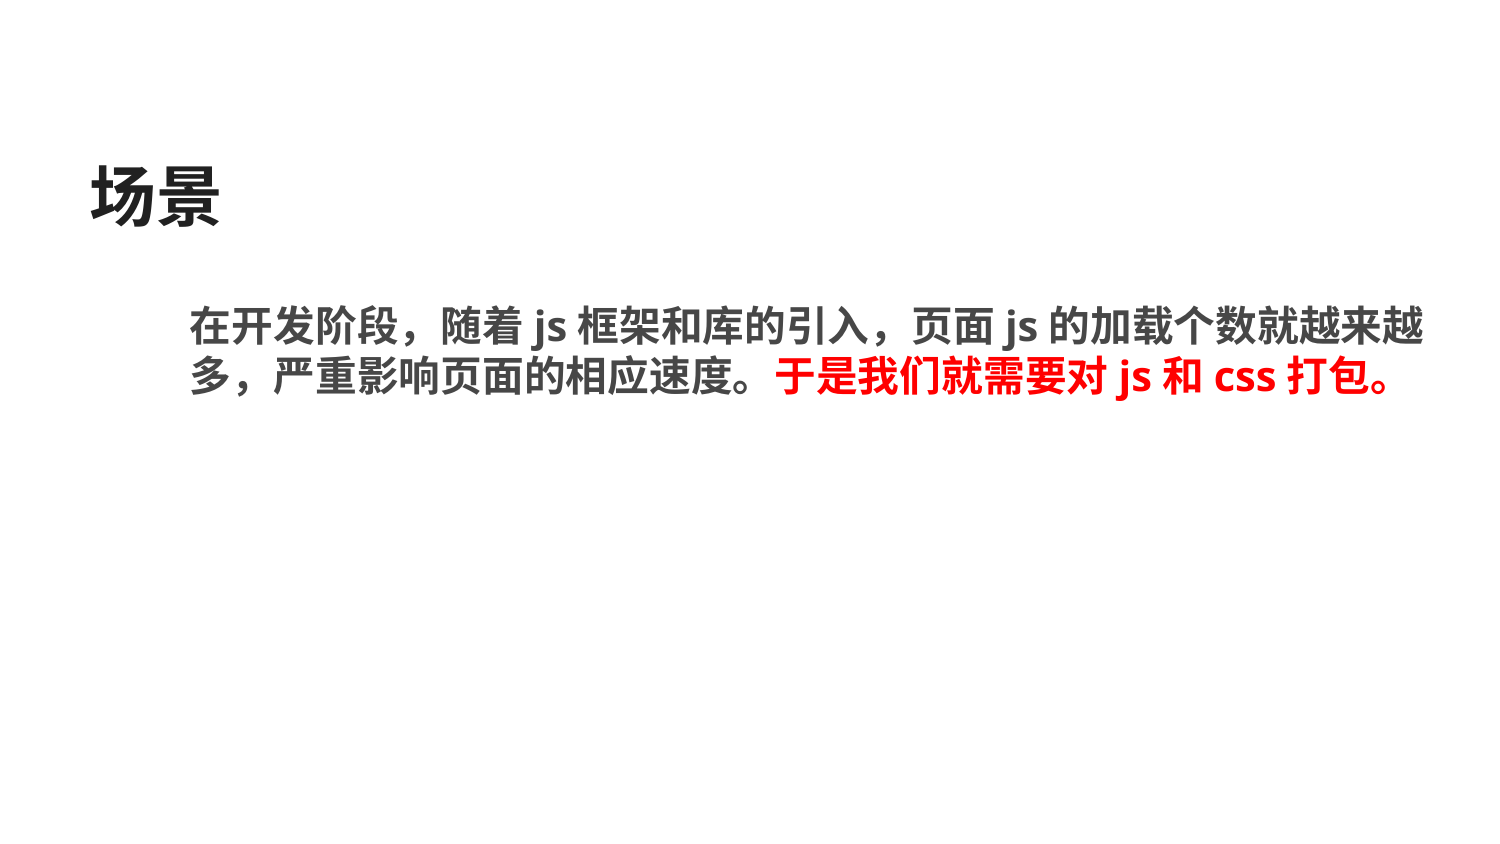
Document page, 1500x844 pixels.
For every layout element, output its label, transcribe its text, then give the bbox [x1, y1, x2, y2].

text_box 在开发阶段，随着js框架和库的引入，页面js的加载个数就越来越 多，严重影响页面的相应速度。于是我们就需要对js和css打包。 [100, 292, 1451, 408]
text_box 场景 [74, 147, 1425, 211]
